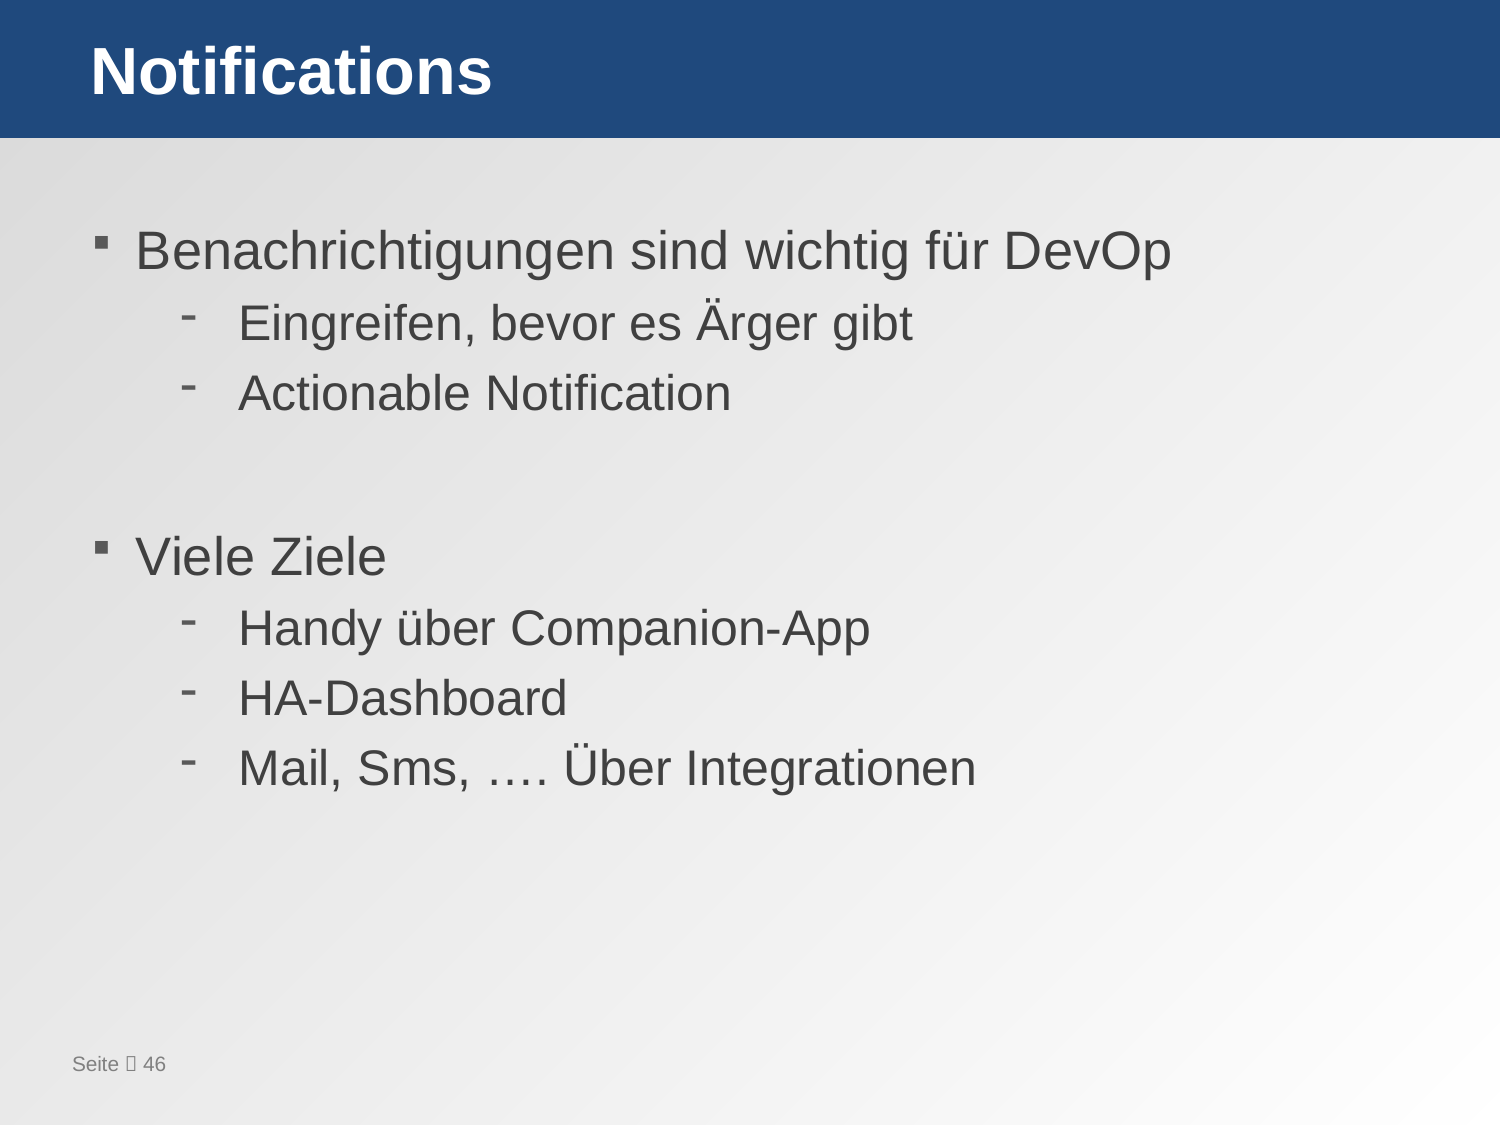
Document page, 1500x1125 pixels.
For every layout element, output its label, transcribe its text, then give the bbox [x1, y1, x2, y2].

list Benachrichtigungen sind wichtig für DevOp Eingreifen, bevor es Ärger gibt Actionable Notification Viele Ziele Handy über Companion-App HA-Dashboard Mail, Sms, …. Über Integrationen [76, 208, 1424, 964]
title Notifications [75, 20, 1425, 208]
